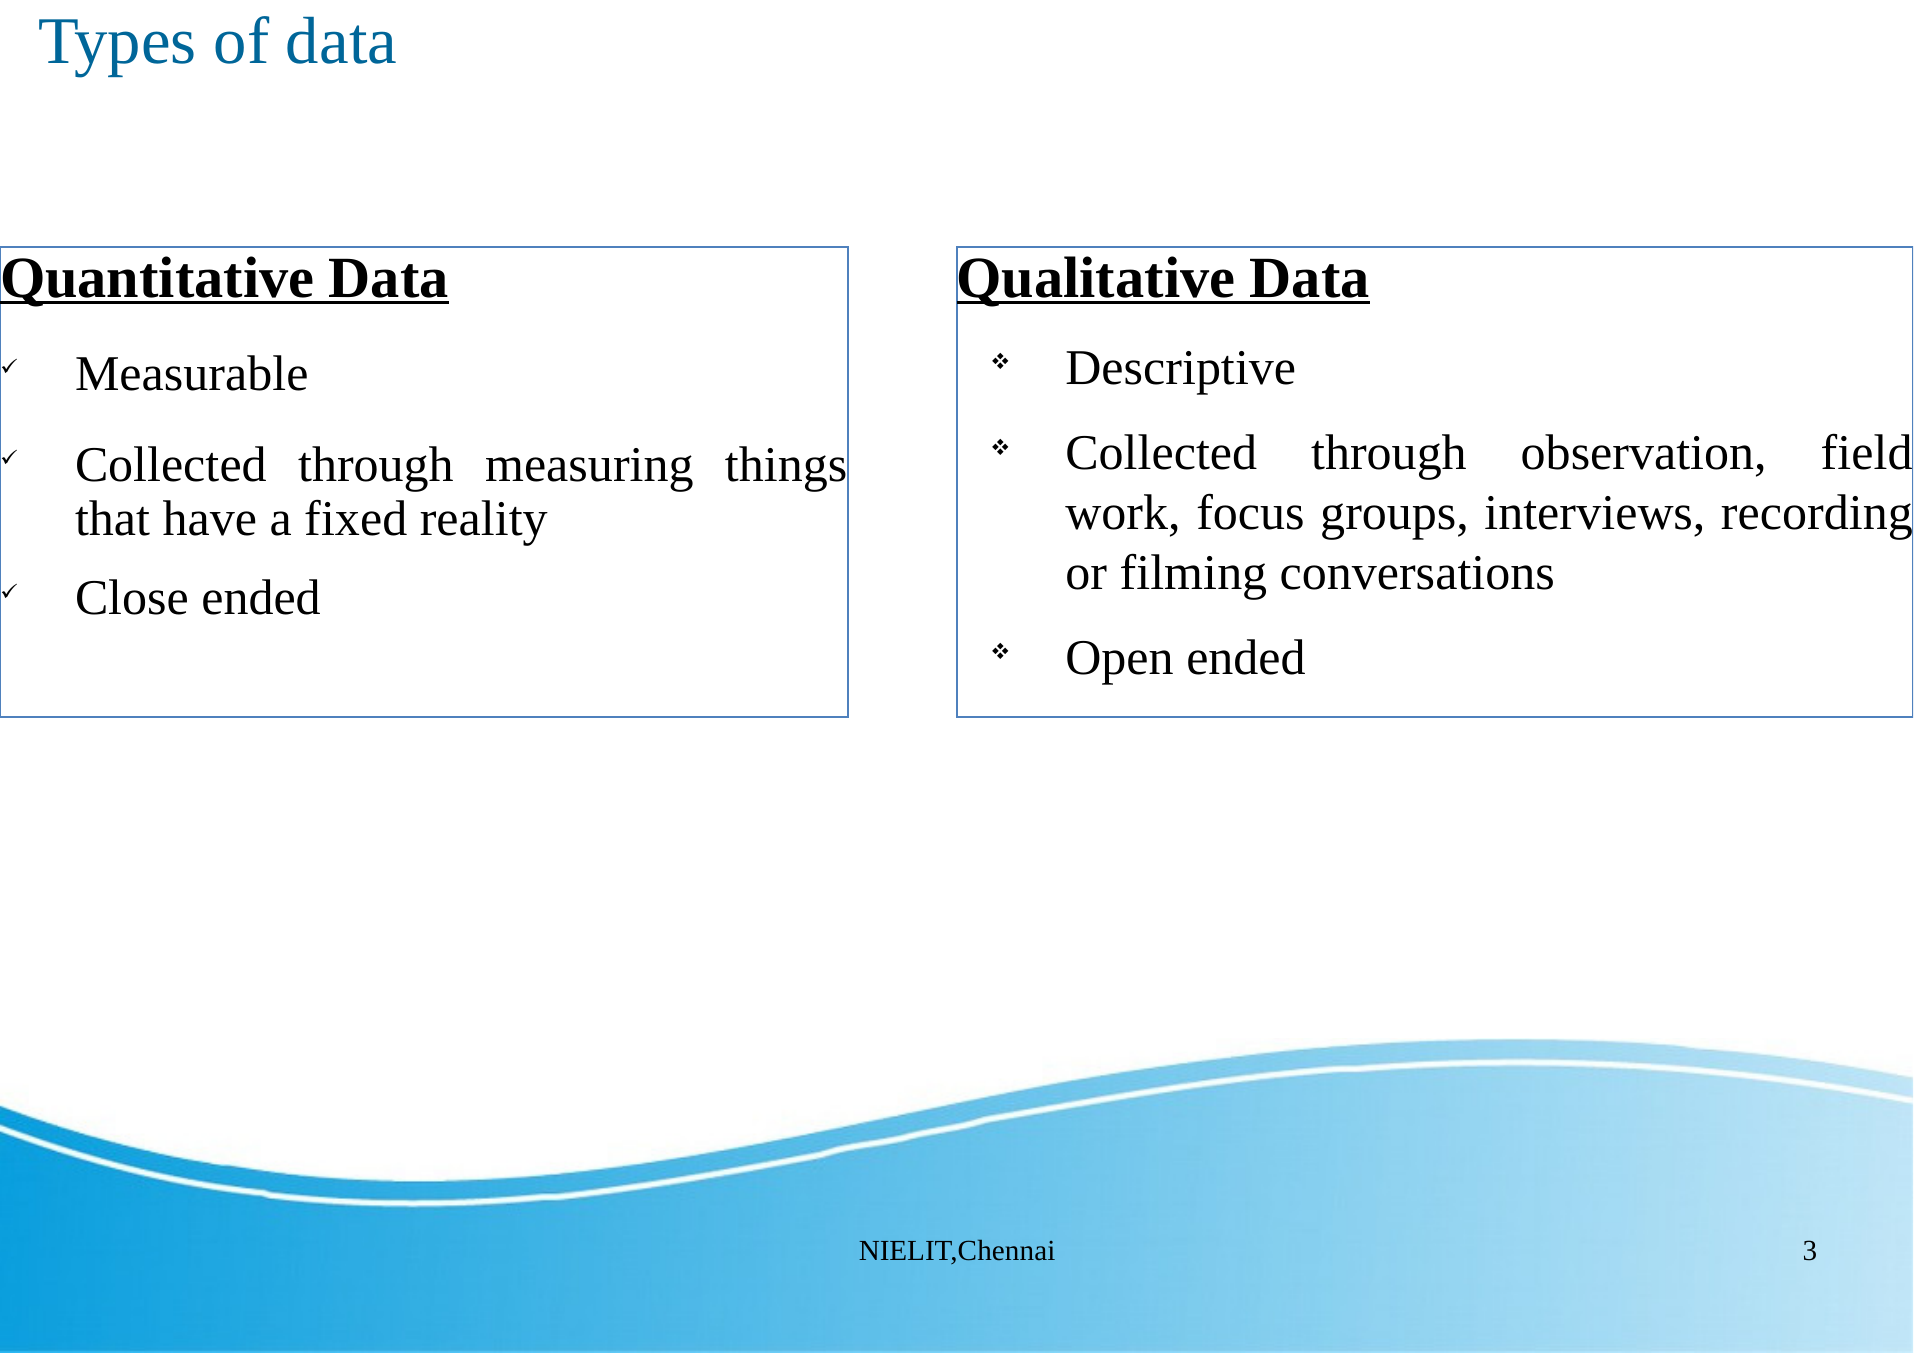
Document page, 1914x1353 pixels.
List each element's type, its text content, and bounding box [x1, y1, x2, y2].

list Qualitative Data Descriptive Collected through observation, field work, focus groups, interviews, recording or filming conversations Open ended [956, 246, 1914, 718]
list Quantitative Data Measurable Collected through measuring things that have a fixed reality Close ended [0, 246, 849, 718]
slide_number 3 [1371, 1231, 1818, 1325]
footer NIELIT,Chennai [654, 1231, 1261, 1325]
picture [0, 1038, 1914, 1353]
title Types of data [0, 0, 527, 210]
